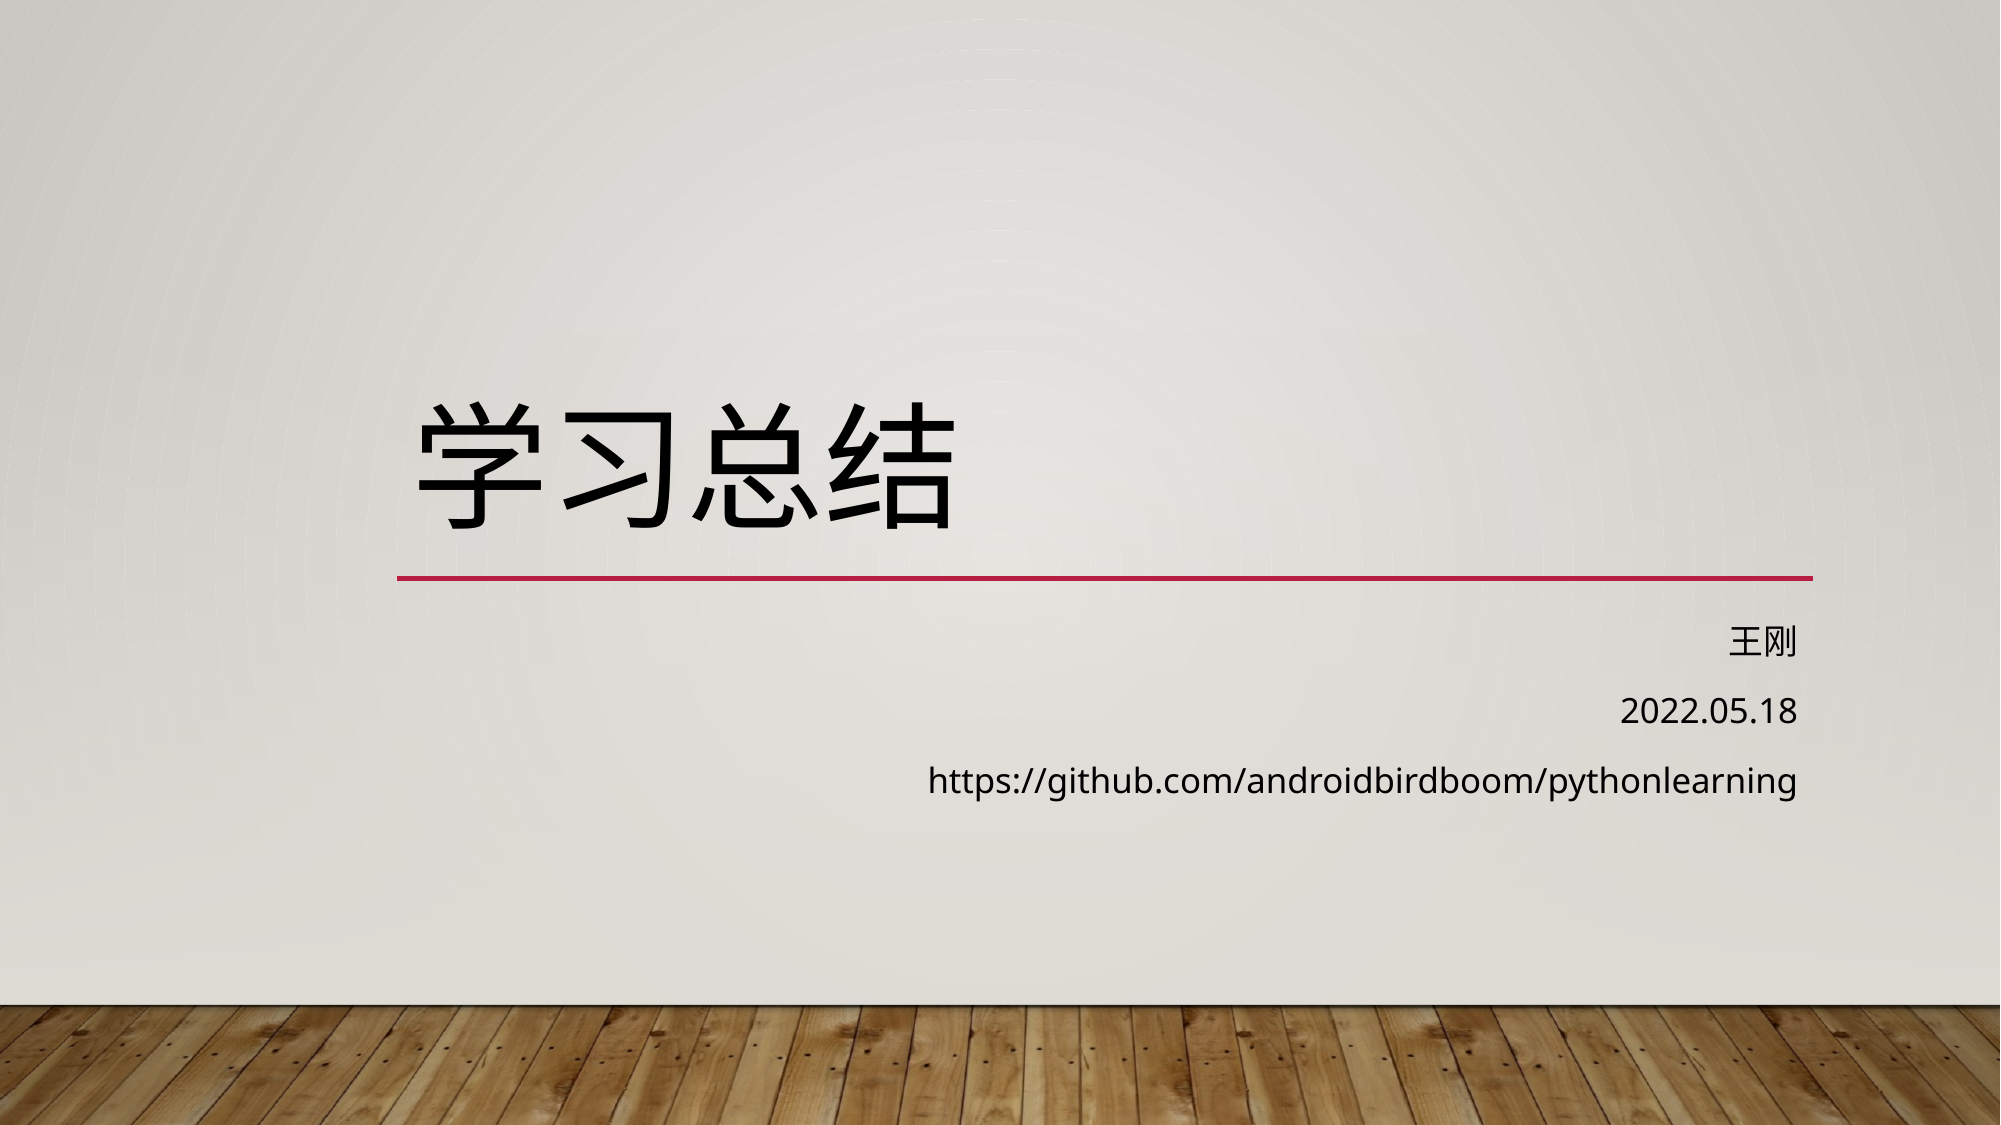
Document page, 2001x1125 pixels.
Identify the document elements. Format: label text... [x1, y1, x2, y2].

title 学习总结 [396, 131, 1814, 549]
subtitle 王刚 2022.05.18 https://github.com/androidbirdboom/pythonlearning [396, 596, 1814, 818]
picture [0, 1005, 2000, 1125]
